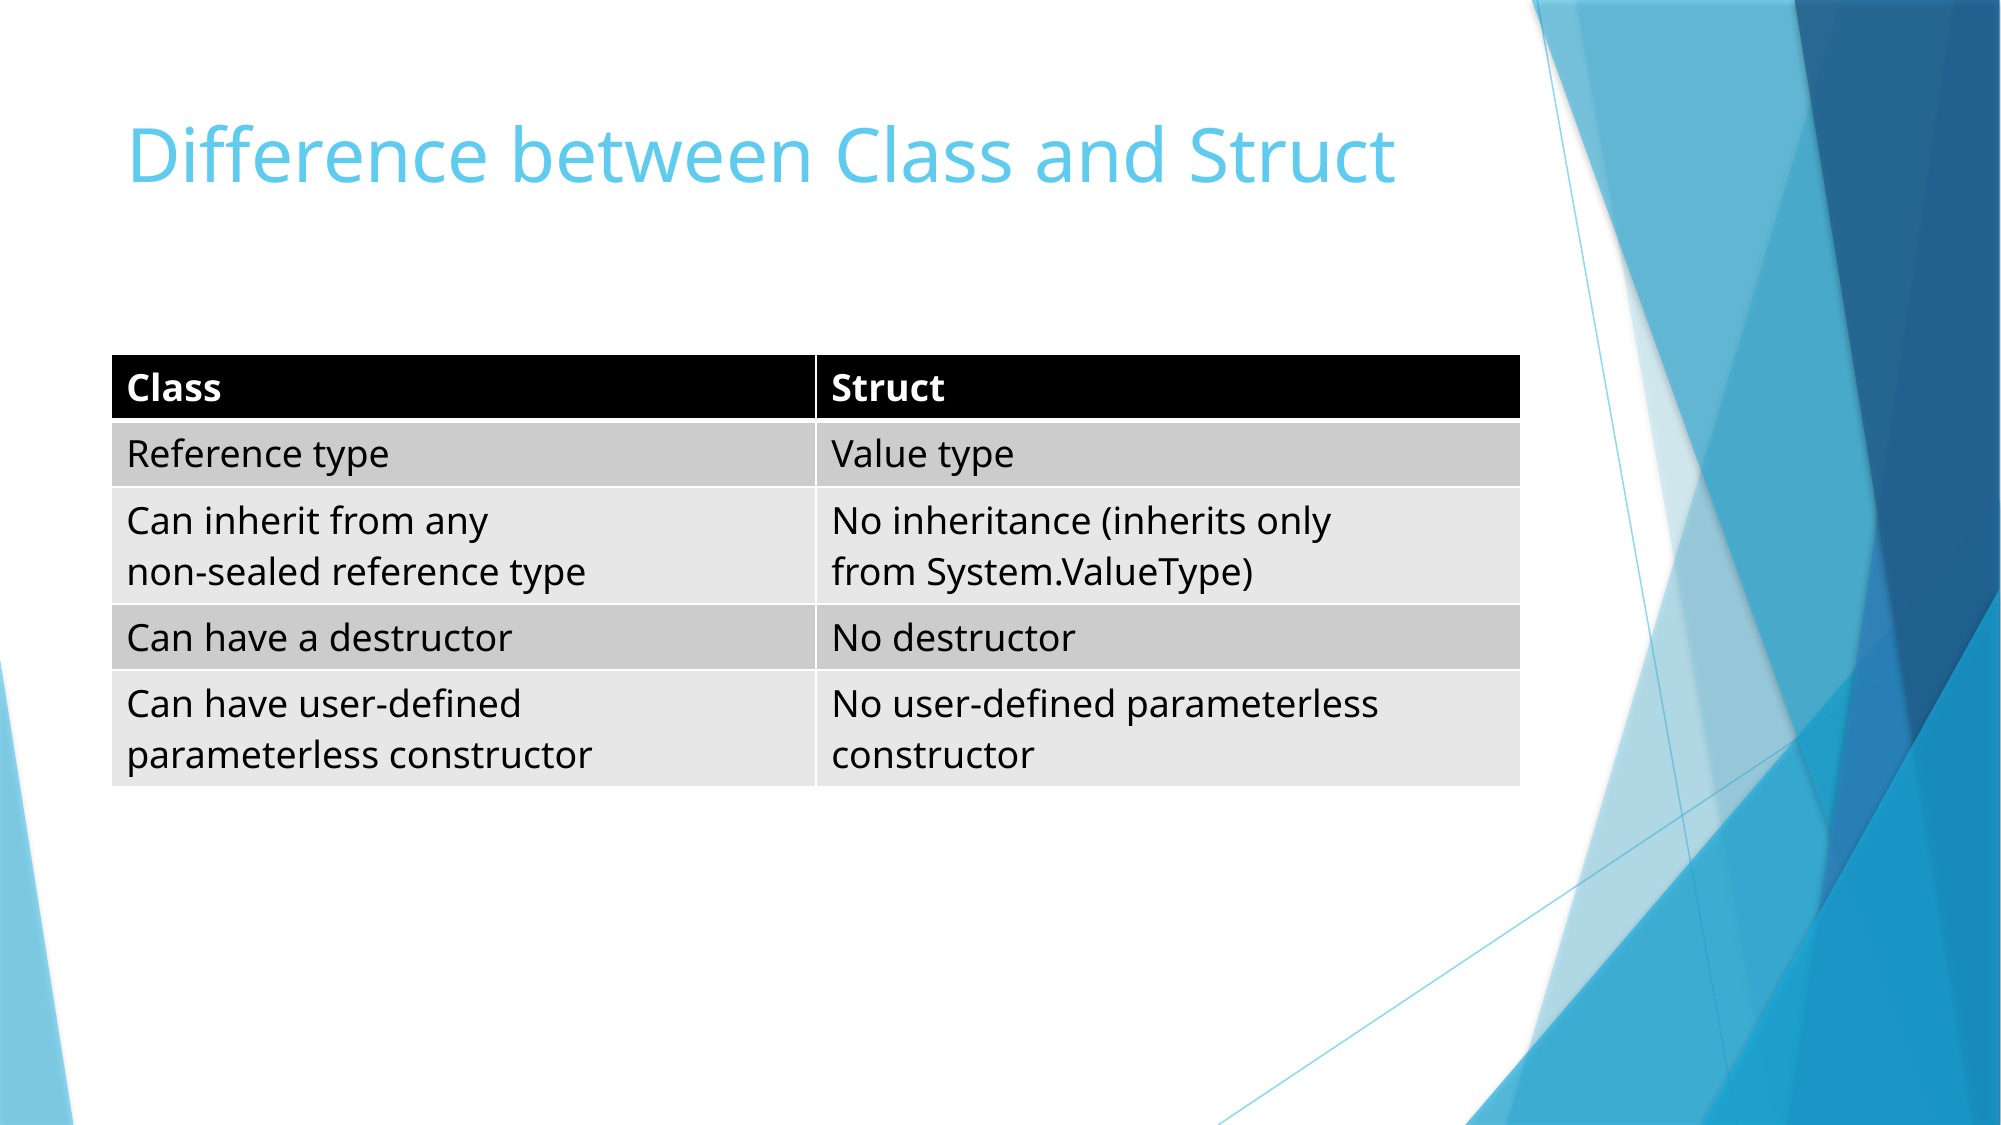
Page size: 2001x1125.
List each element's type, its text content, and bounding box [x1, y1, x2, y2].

table_cell Can inherit from any non-sealed reference type [112, 488, 815, 603]
title Difference between Class and Struct [111, 99, 1522, 317]
table_cell Value type [817, 423, 1520, 486]
table_header Class [112, 355, 815, 418]
table_header Struct [817, 355, 1520, 418]
table_cell Can have user-defined parameterless constructor [112, 671, 815, 786]
table_cell Can have a destructor [112, 605, 815, 669]
table_cell No inheritance (inherits only from System.ValueType) [817, 488, 1520, 603]
table_cell No user-defined parameterless constructor [817, 671, 1520, 786]
table_cell Reference type [112, 423, 815, 486]
table_cell No destructor [817, 605, 1520, 669]
